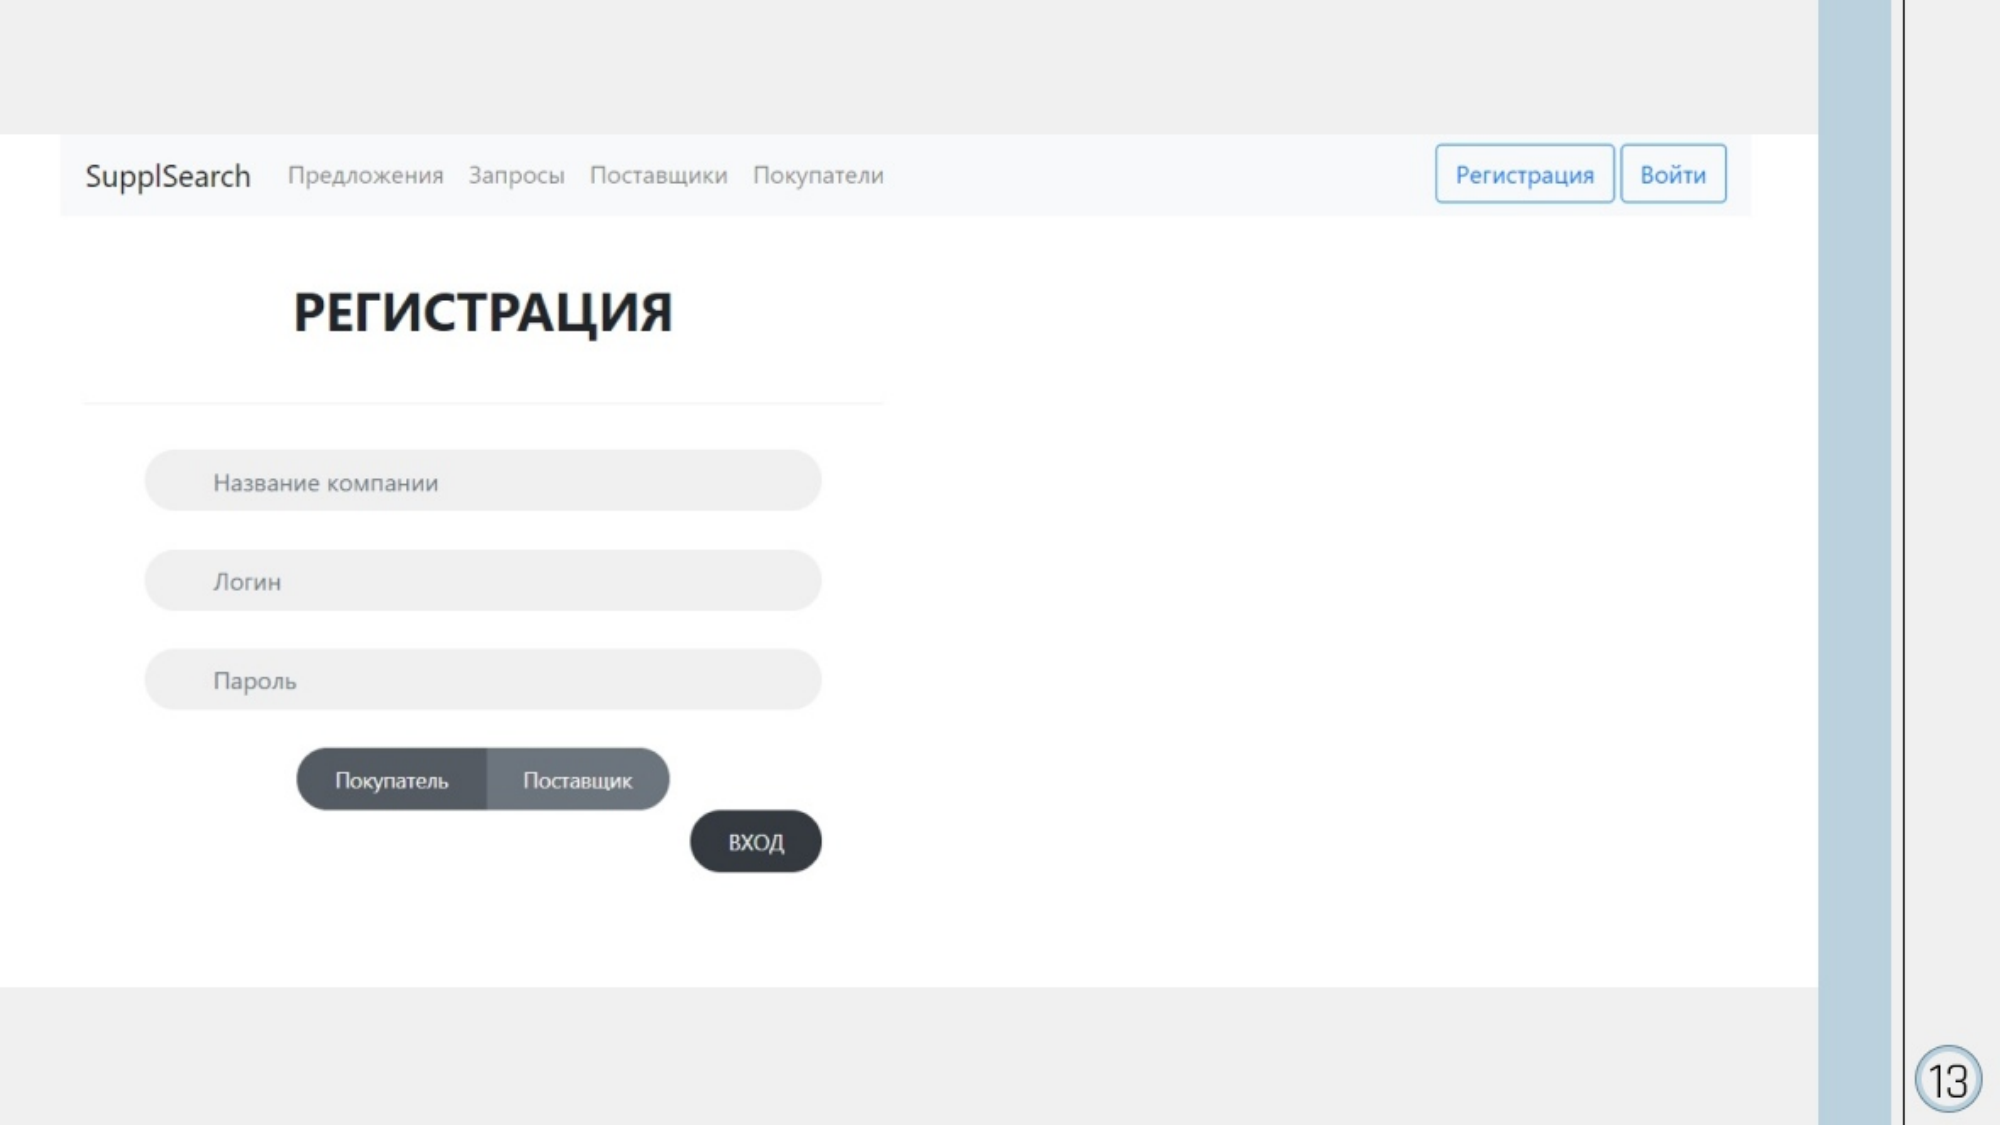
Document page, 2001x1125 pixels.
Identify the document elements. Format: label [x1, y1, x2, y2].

list [0, 0, 2000, 1125]
